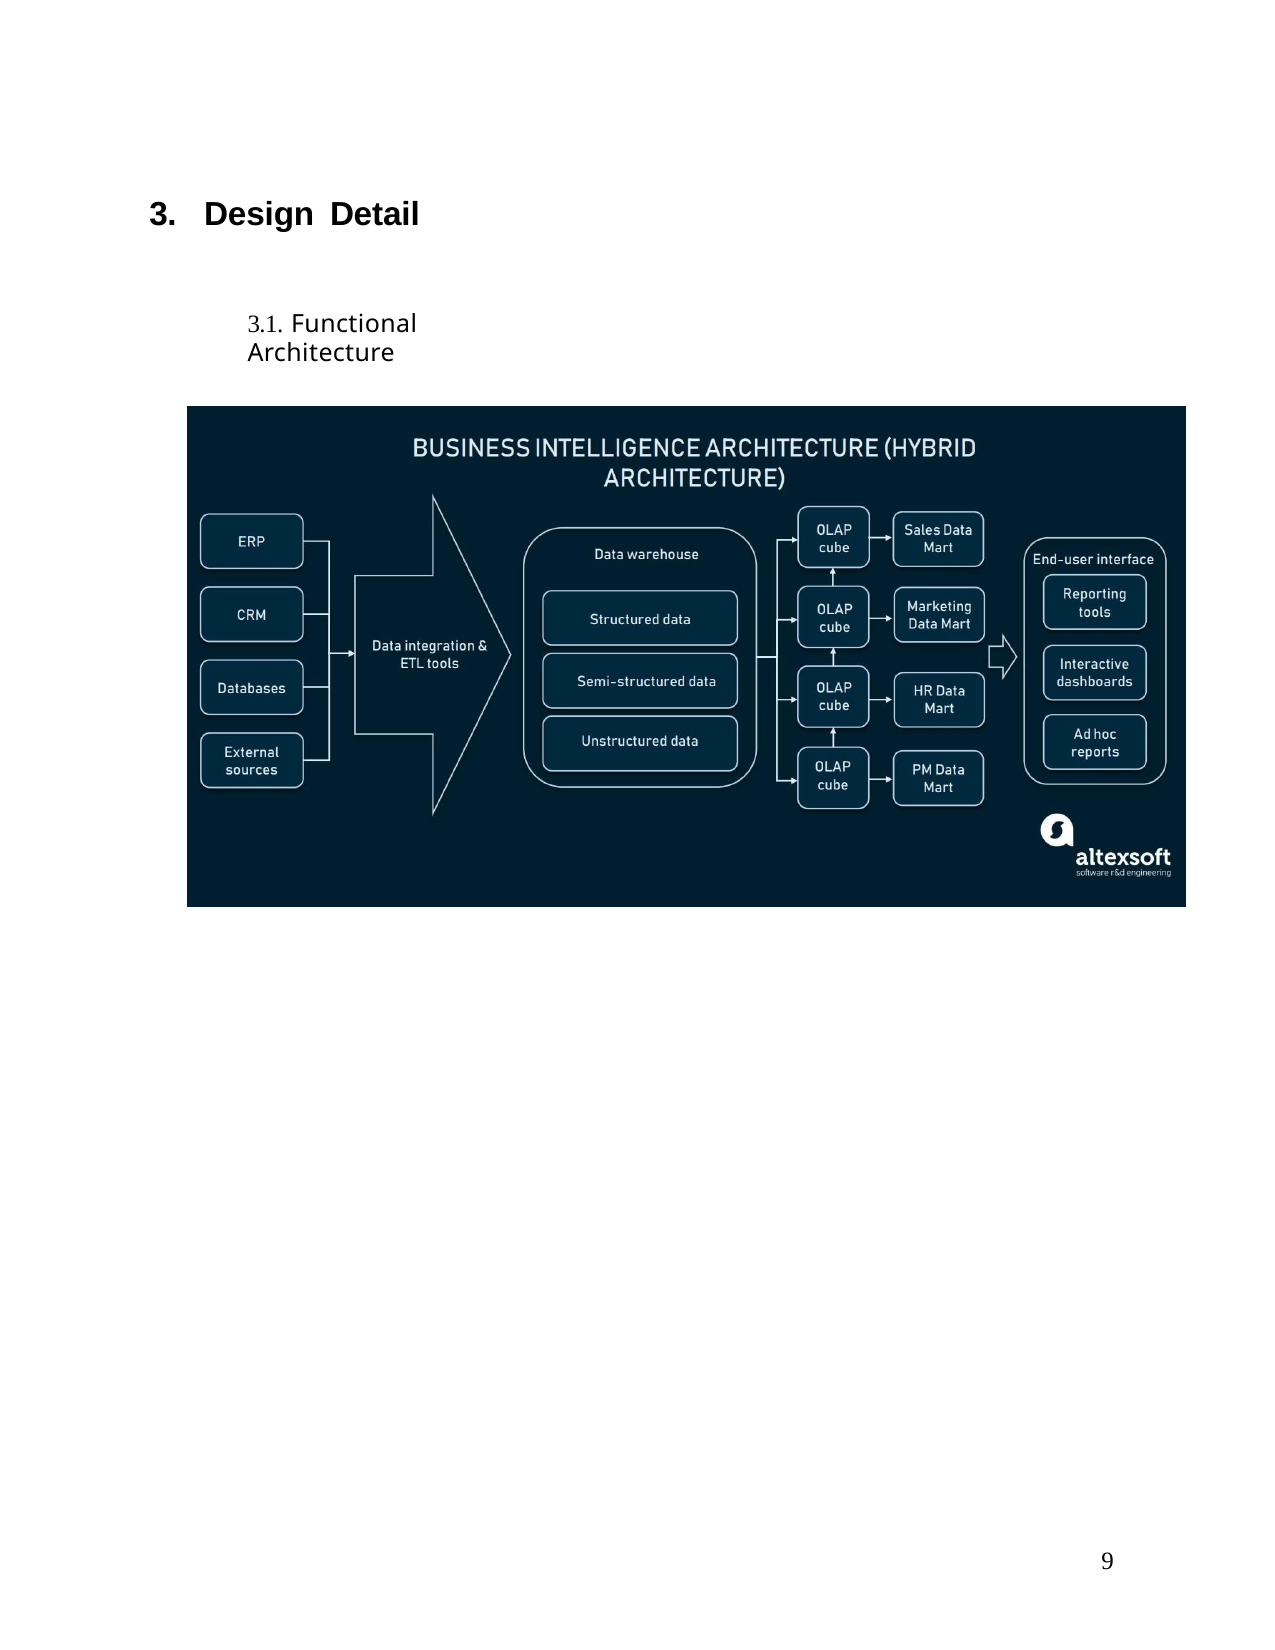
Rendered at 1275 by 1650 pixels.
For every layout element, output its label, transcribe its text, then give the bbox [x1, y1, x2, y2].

slide_number 9 [1094, 1545, 1133, 1650]
picture [186, 406, 1187, 908]
text_box 3. Design Detail [147, 189, 423, 232]
text_box 3.1. Functional Architecture [245, 304, 559, 367]
